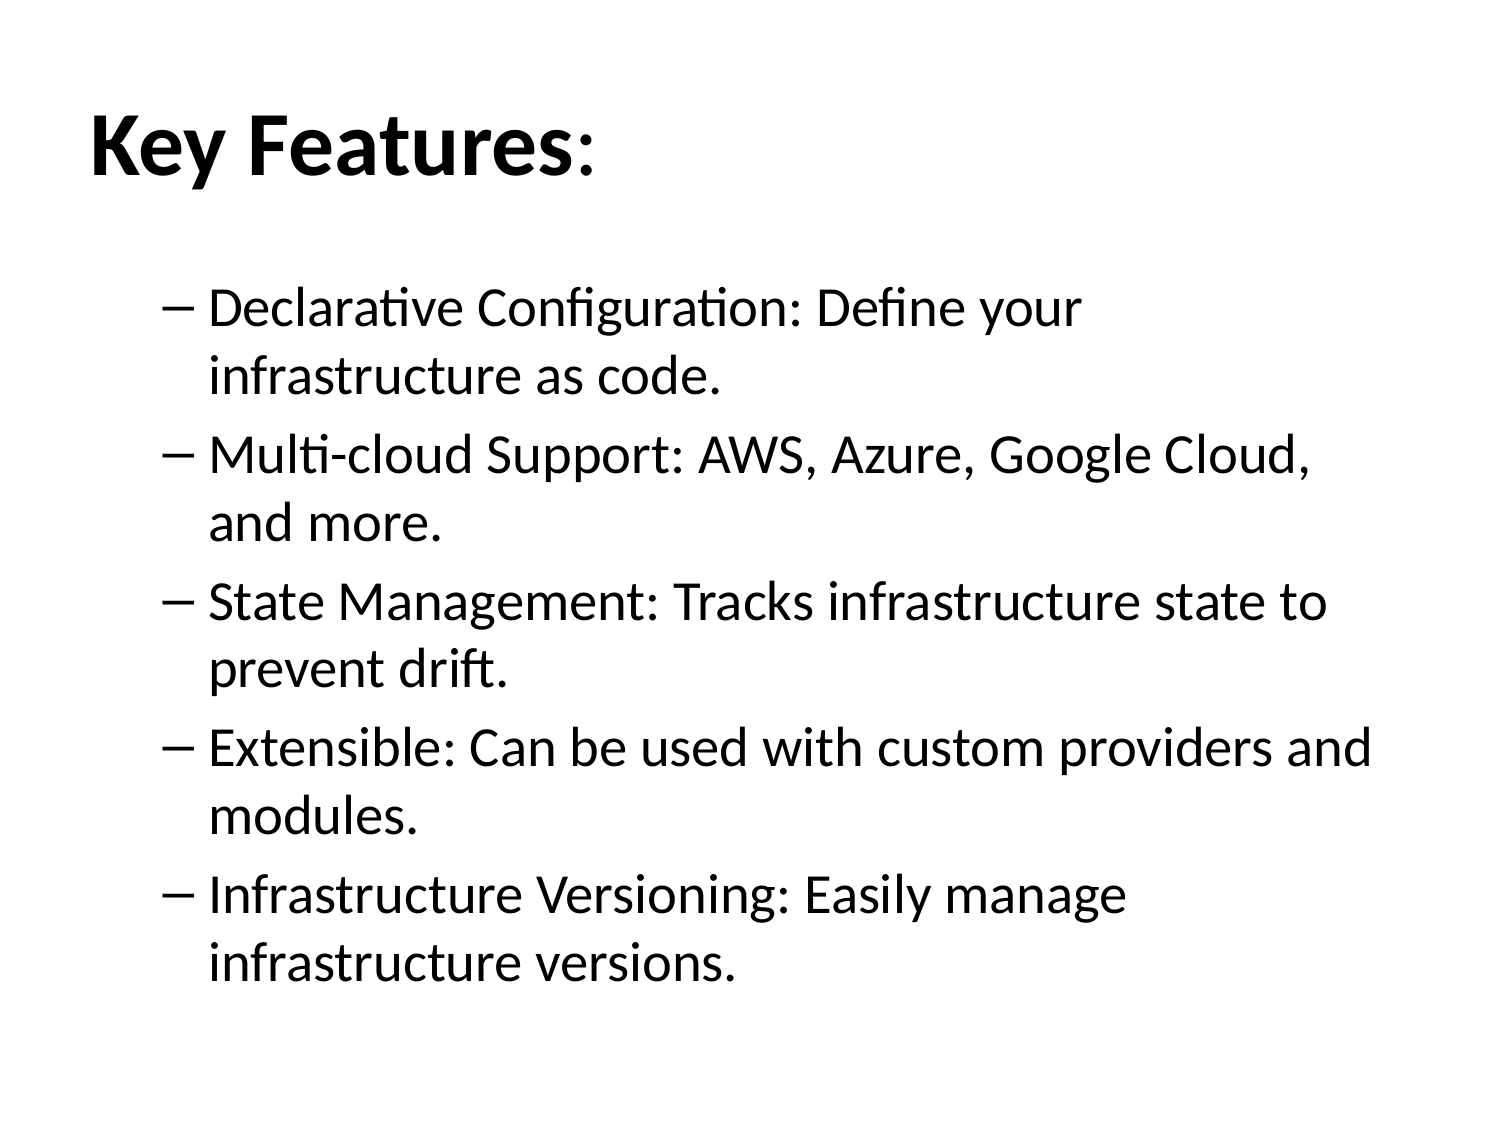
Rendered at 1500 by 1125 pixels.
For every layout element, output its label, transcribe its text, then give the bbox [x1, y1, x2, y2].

title Key Features: [75, 45, 1425, 233]
list Declarative Configuration: Define your infrastructure as code. Multi-cloud Support: AWS, Azure, Google Cloud, and more. State Management: Tracks infrastructure state to prevent drift. Extensible: Can be used with custom providers and modules. Infrastructure Versioning: Easily manage infrastructure versions. [75, 262, 1425, 1005]
